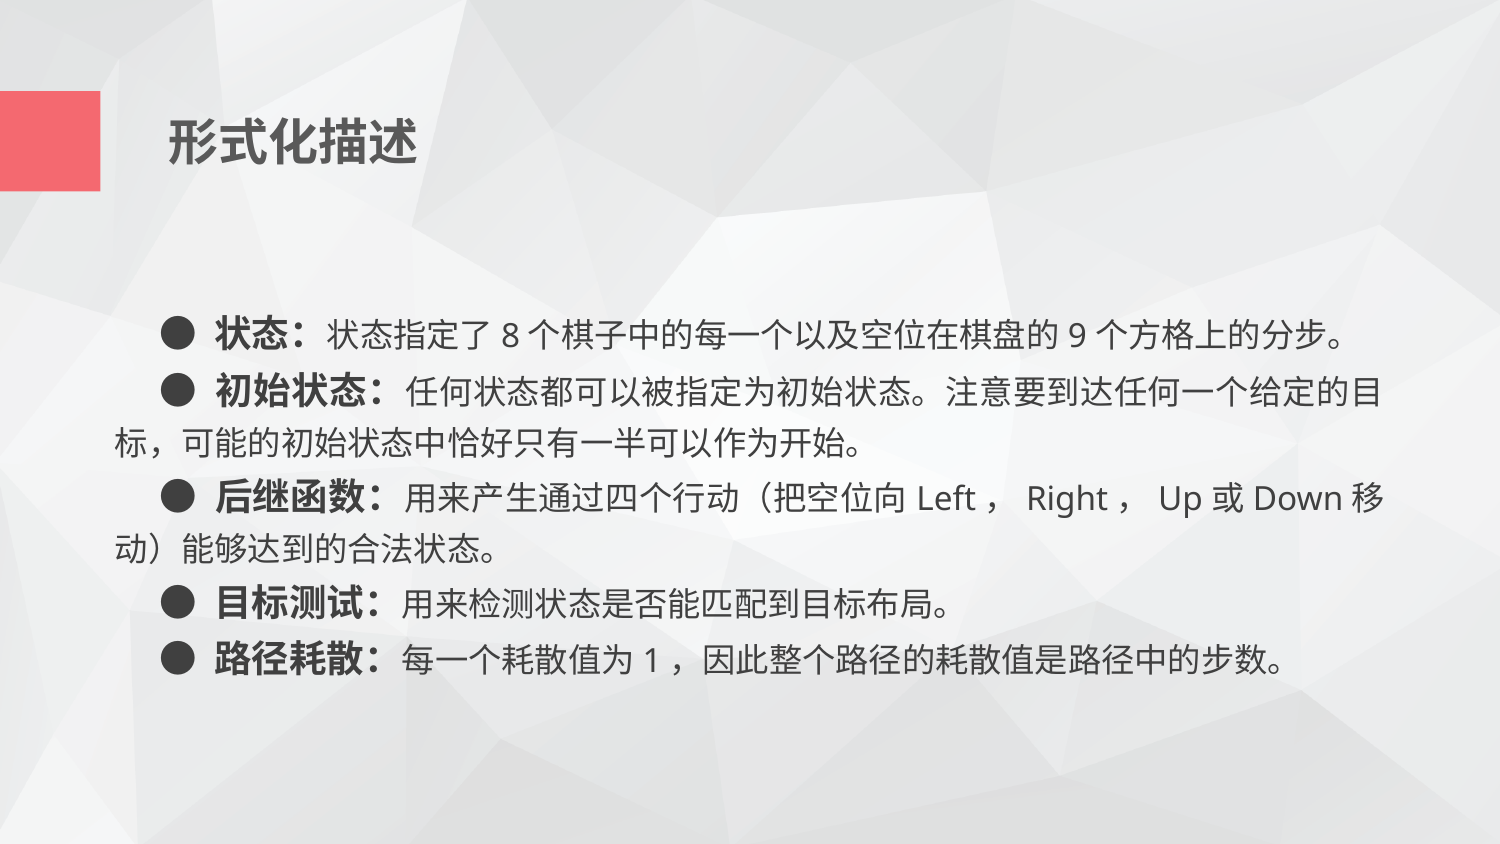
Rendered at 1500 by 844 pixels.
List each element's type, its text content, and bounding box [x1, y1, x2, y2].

text_box [0, 89, 102, 193]
text_box 形式化描述 [153, 103, 449, 179]
picture [0, 0, 1500, 844]
text_box ● 状态：状态指定了8个棋子中的每一个以及空位在棋盘的9个方格上的分步。 ● 初始状态：任何状态都可以被指定为初始状态。注意要到达任何一个给定的目标，可能的初始状态中恰好只有一半可以作为开始。 ● 后继函数：用来产生通过四个行动（把空位向Left，Right，Up或Down移动）能够达到的合法状态。 ● 目标测试：用来检测状态是否能匹配到目标布局。 ● 路径耗散：每一个耗散值为1，因此整个路径的耗散值是路径中的步数。 [100, 291, 1400, 688]
